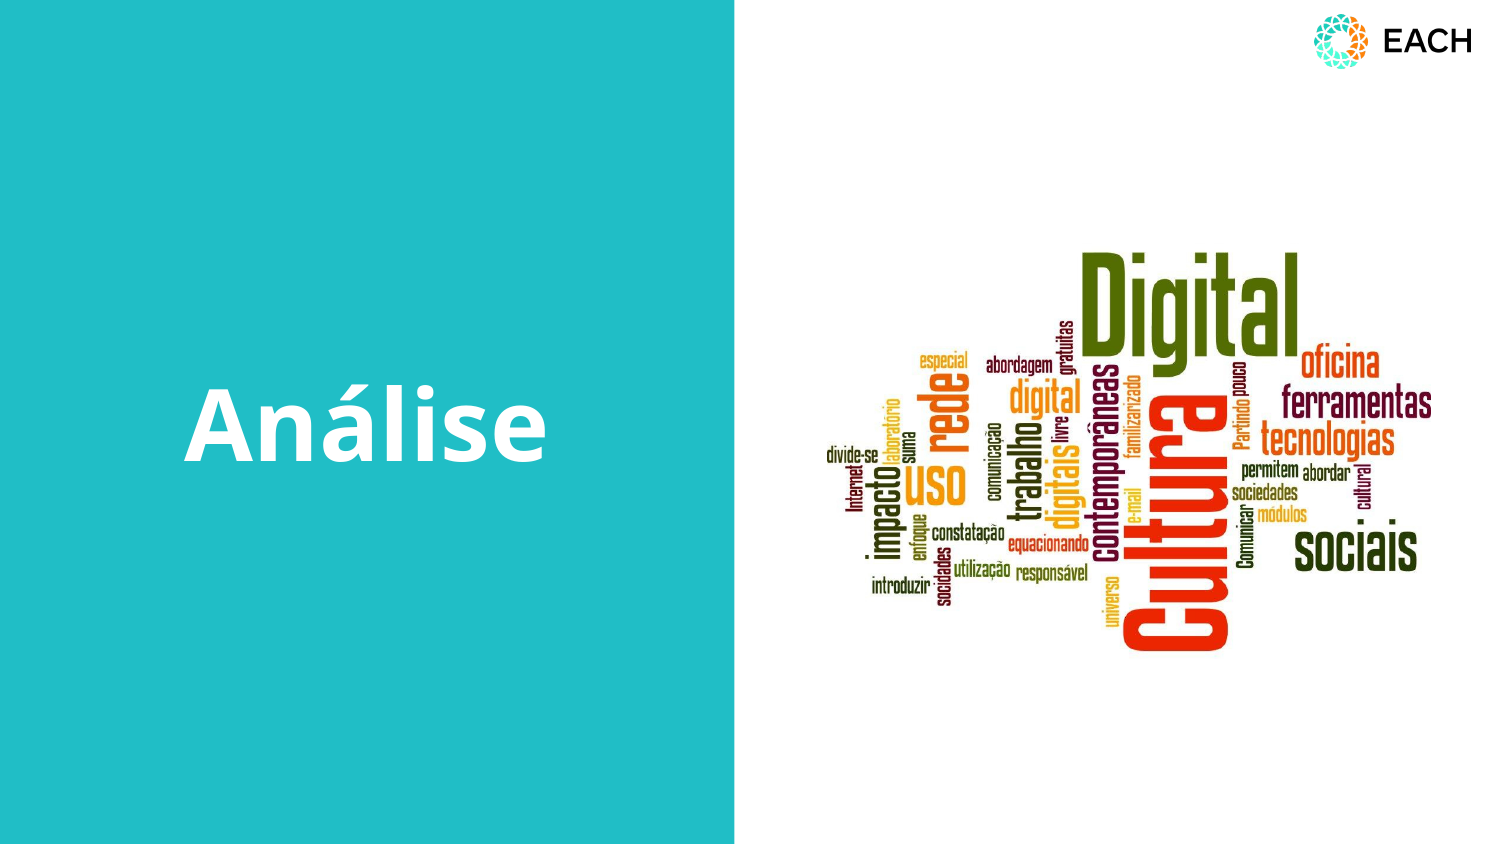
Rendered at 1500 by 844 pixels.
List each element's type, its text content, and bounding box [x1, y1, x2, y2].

picture [827, 233, 1432, 670]
text_box Análise [0, 0, 735, 844]
picture [1314, 14, 1472, 69]
